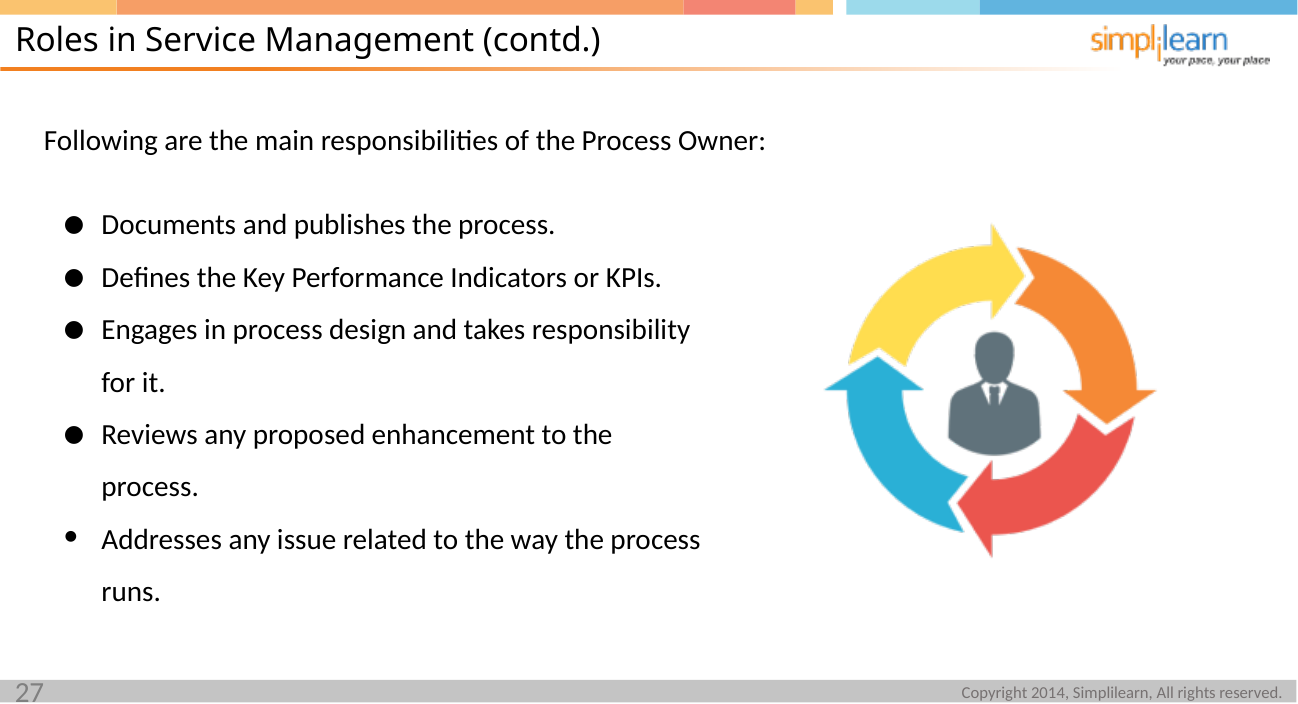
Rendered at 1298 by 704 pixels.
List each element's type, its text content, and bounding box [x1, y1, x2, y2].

list Roles in Service Management (contd.) [0, 14, 1062, 67]
list Following are the main responsibilities of the Process Owner: [29, 96, 1269, 656]
picture [1089, 15, 1270, 71]
picture [819, 217, 1165, 567]
text_box Documents and publishes the process. Defines the Key Performance Indicators or KPIs. Engages in process design and takes responsibility for it. Reviews any proposed enhancement to the process. Addresses any issue related to the way the process runs. [49, 180, 720, 703]
